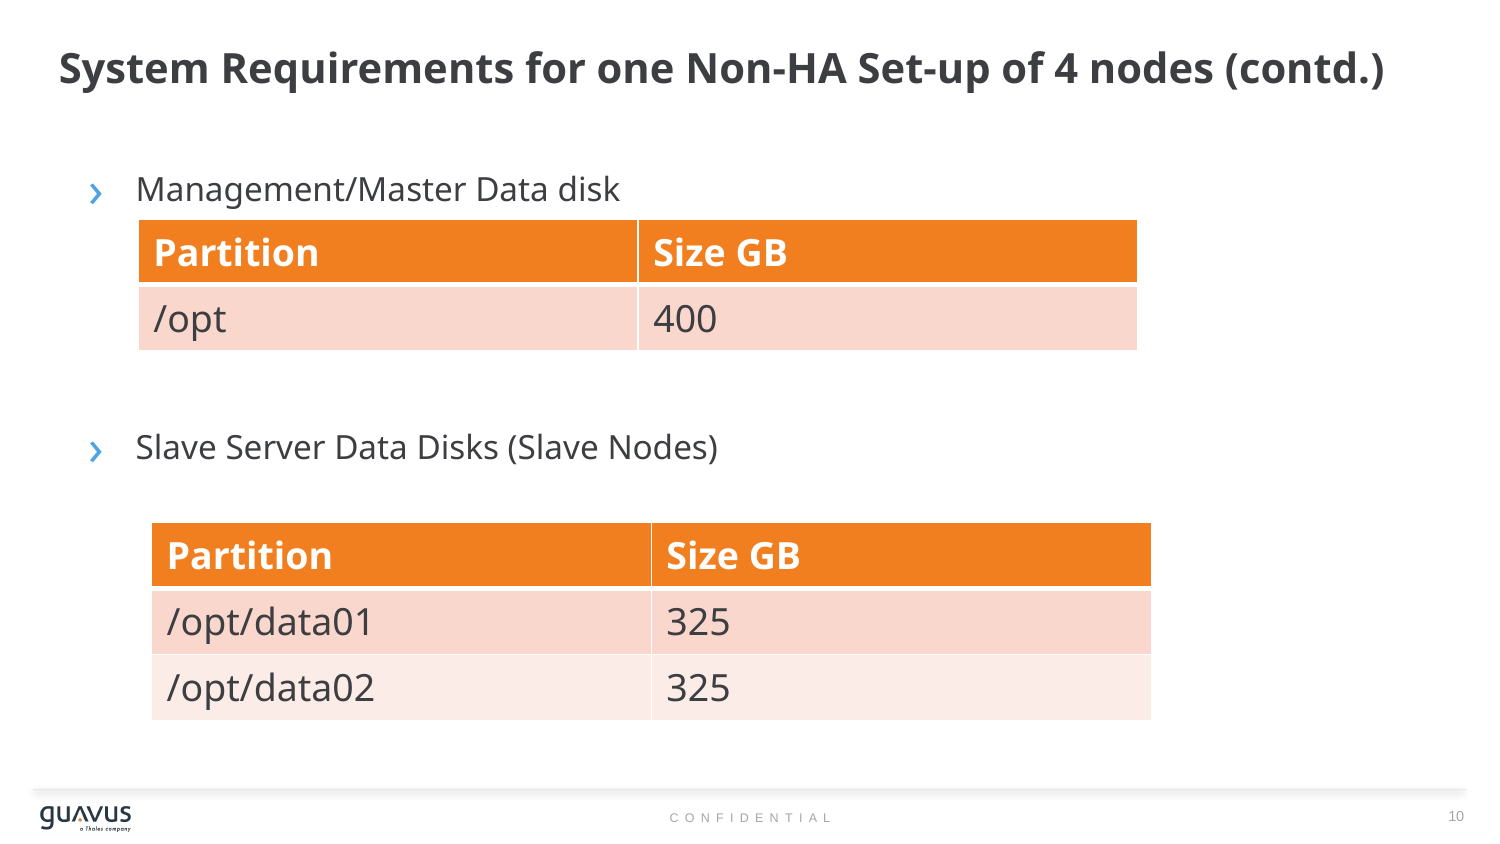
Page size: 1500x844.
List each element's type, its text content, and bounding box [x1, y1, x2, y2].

table_cell 325 [652, 655, 1151, 720]
table_header Size GB [639, 220, 1137, 282]
table_cell /opt/data02 [152, 655, 651, 720]
table_header Partition [152, 523, 651, 586]
list Management/Master Data disk Slave Server Data Disks (Slave Nodes) [44, 160, 1444, 740]
table_header Partition [139, 220, 637, 282]
table_cell /opt [139, 287, 637, 350]
table_cell 325 [652, 591, 1151, 654]
title System Requirements for one Non-HA Set-up of 4 nodes (contd.) [43, 10, 1467, 130]
table_cell /opt/data01 [152, 591, 651, 654]
table_cell 400 [639, 287, 1137, 350]
table_header Size GB [652, 523, 1151, 586]
picture [27, 796, 146, 841]
